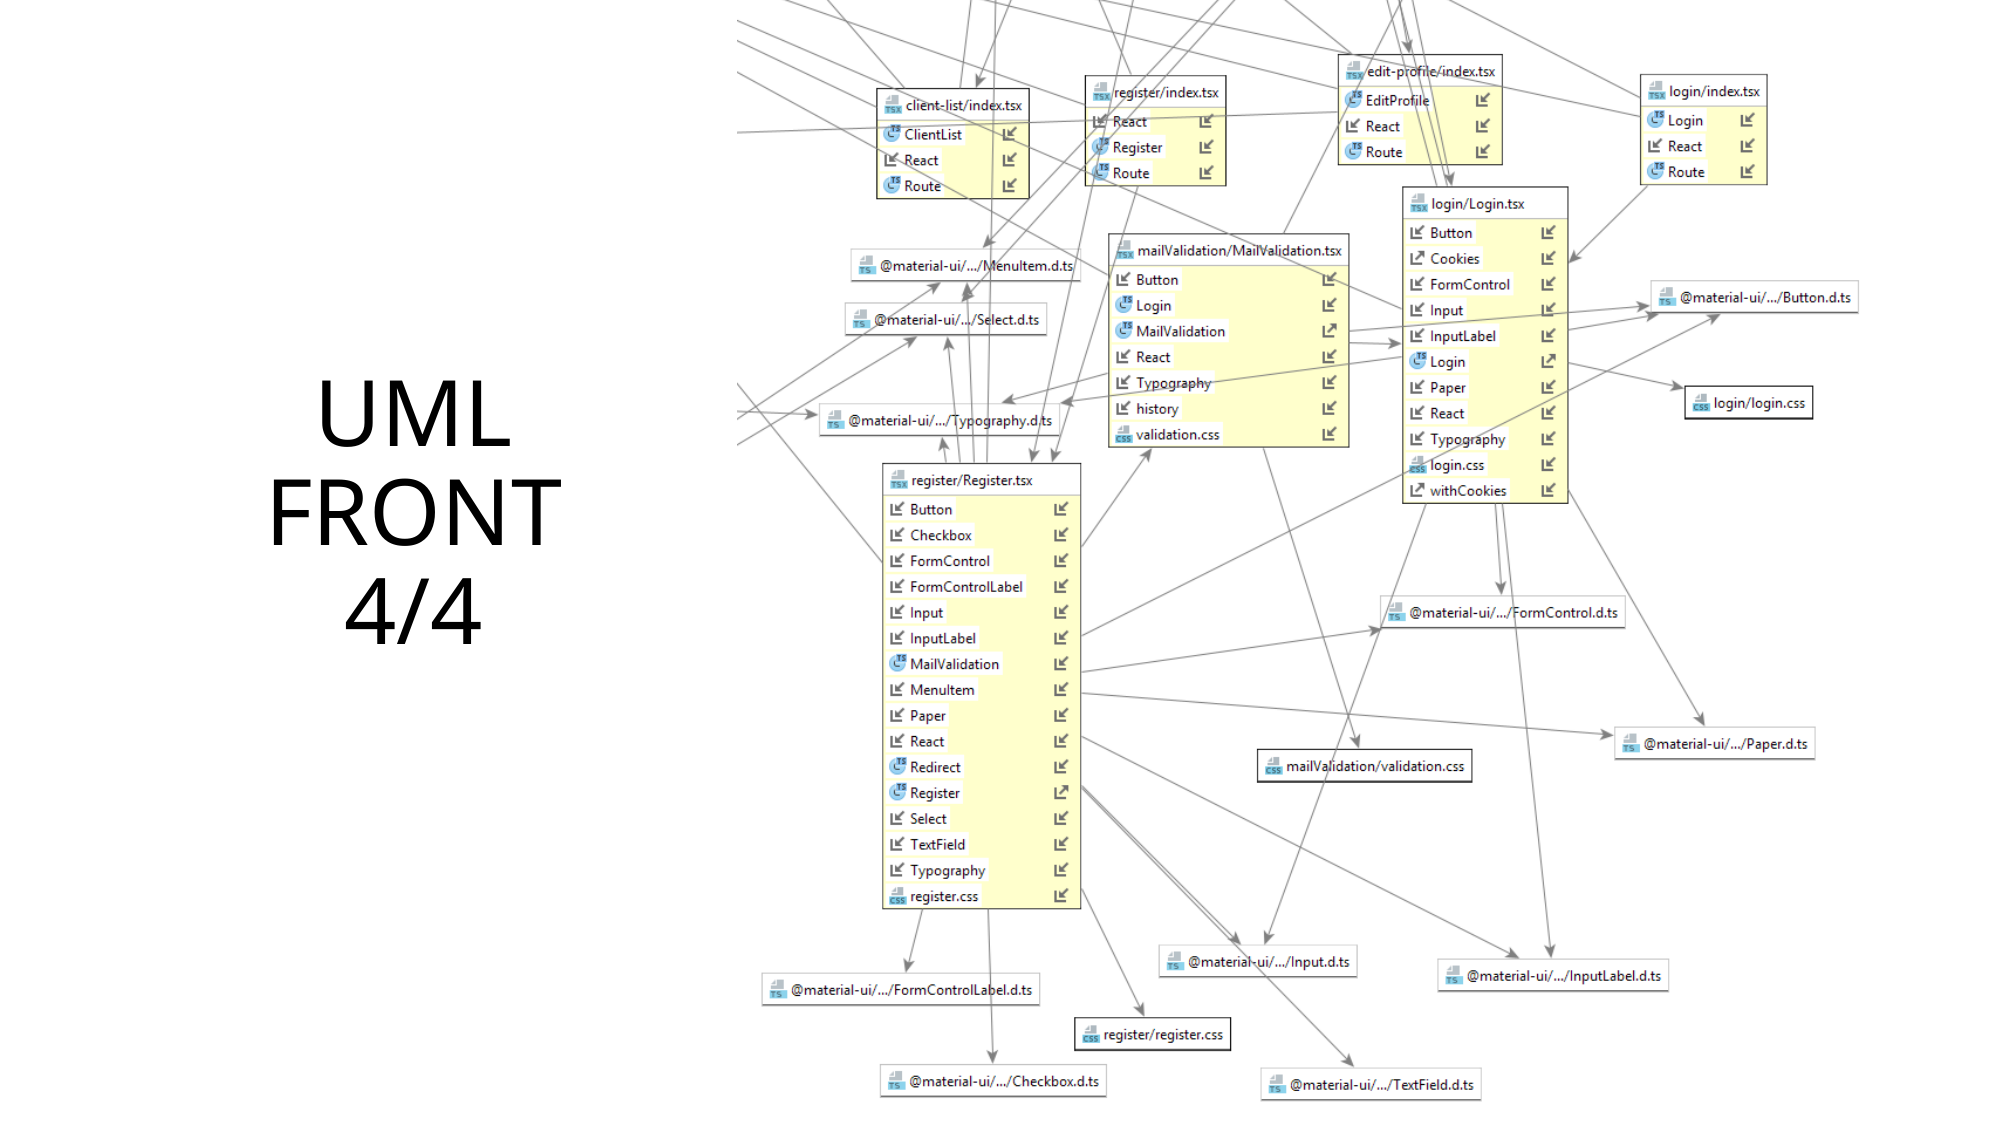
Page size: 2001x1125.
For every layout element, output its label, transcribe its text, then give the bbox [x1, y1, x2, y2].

text_box UML FRONT 4/4 [155, 125, 672, 907]
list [737, 0, 1961, 1125]
